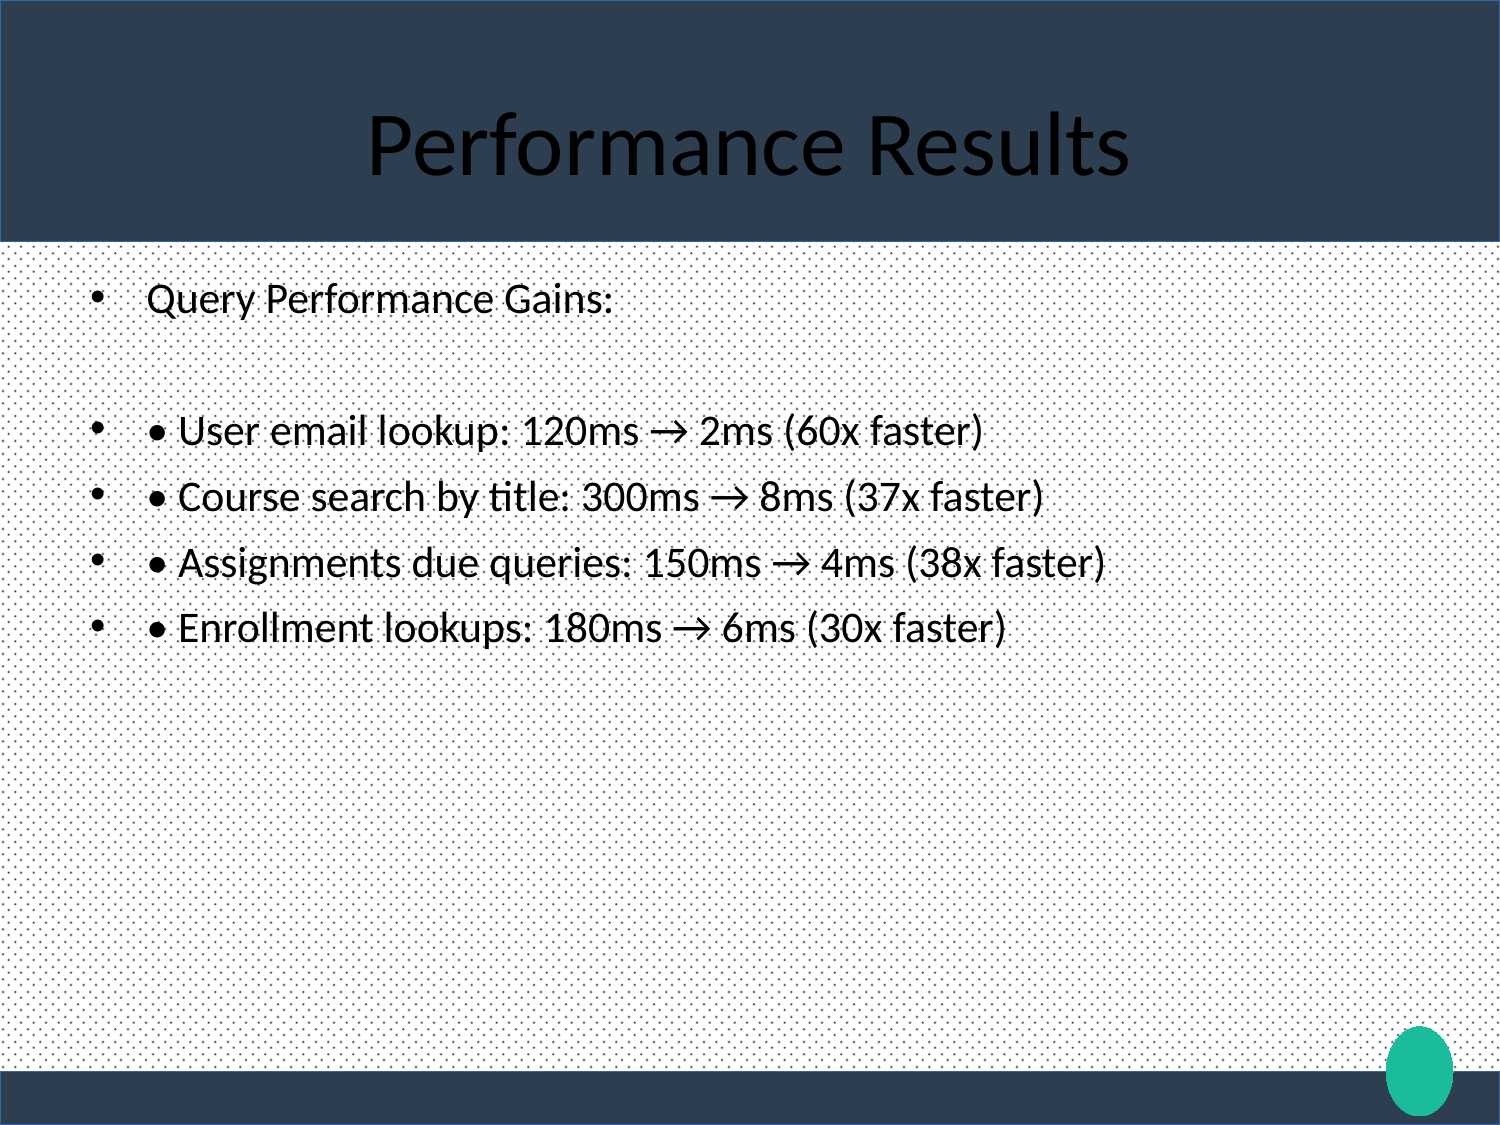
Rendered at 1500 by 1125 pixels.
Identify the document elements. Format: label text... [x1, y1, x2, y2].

title Performance Results [75, 45, 1425, 233]
list Query Performance Gains: • User email lookup: 120ms → 2ms (60x faster) • Course search by title: 300ms → 8ms (37x faster) • Assignments due queries: 150ms → 4ms (38x faster) • Enrollment lookups: 180ms → 6ms (30x faster) [75, 262, 1425, 1005]
picture [0, 242, 1500, 1071]
